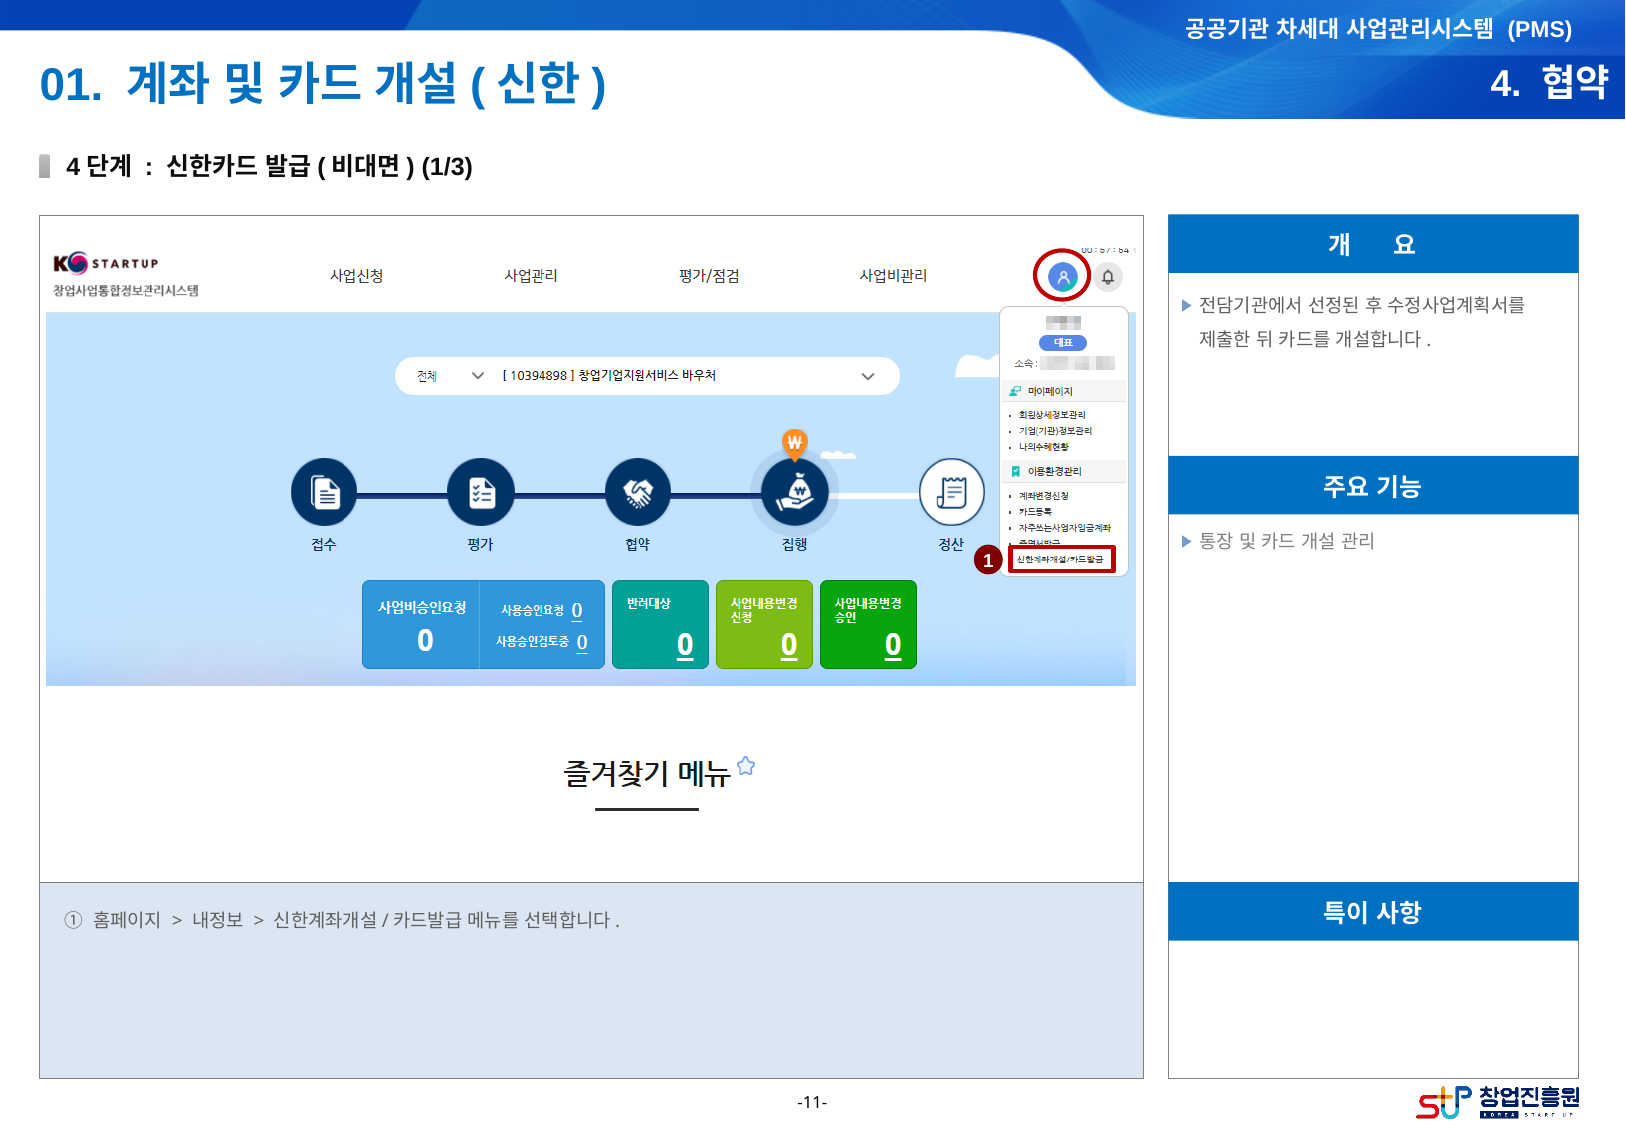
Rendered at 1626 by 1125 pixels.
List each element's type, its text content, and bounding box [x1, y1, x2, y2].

picture [1416, 1086, 1579, 1119]
text_box 통장 및 카드 개설 관리 [1166, 511, 1581, 560]
text_box 01. 계좌 및 카드 개설(신한) [24, 47, 622, 117]
text_box 4. 협약 [1267, 51, 1625, 111]
text_box 전담기관에서 선정된 후 수정사업계획서를 제출한 뒤 카드를 개설합니다. [1166, 274, 1581, 358]
text_box ① 홈페이지 > 내정보 > 신한계좌개설/카드발급 메뉴를 선택합니다. [49, 889, 1133, 939]
picture [1181, 298, 1192, 312]
picture [46, 247, 1137, 873]
picture [1181, 534, 1192, 548]
picture [0, 0, 1625, 119]
text_box 4단계 : 신한카드 발급(비대면) (1/3) [51, 143, 1530, 188]
